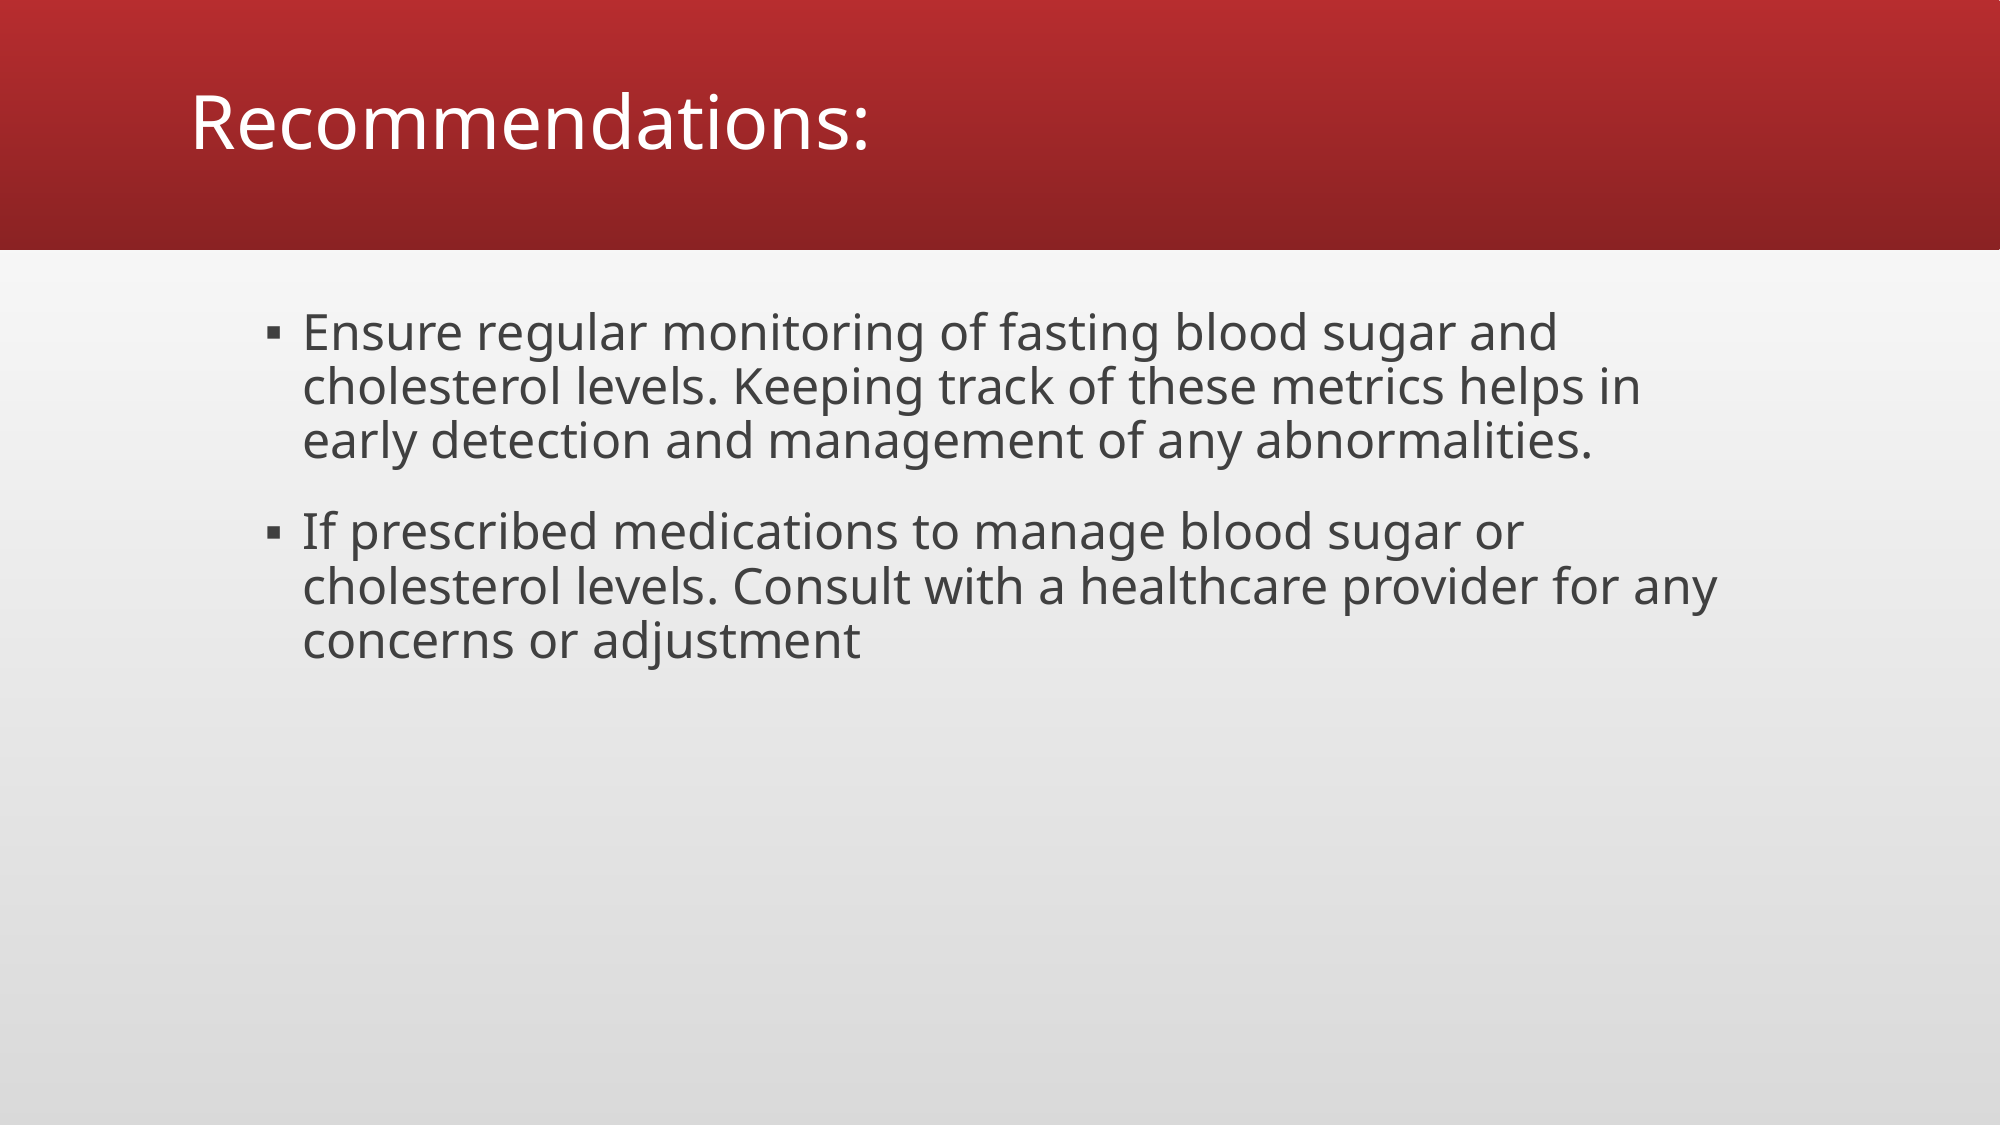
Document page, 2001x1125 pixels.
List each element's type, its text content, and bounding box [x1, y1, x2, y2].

title Recommendations: [174, 16, 1825, 234]
list Ensure regular monitoring of fasting blood sugar and cholesterol levels. Keeping track of these metrics helps in early detection and management of any abnormalities. If prescribed medications to manage blood sugar or cholesterol levels. Consult with a healthcare provider for any concerns or adjustment [249, 299, 1750, 1050]
